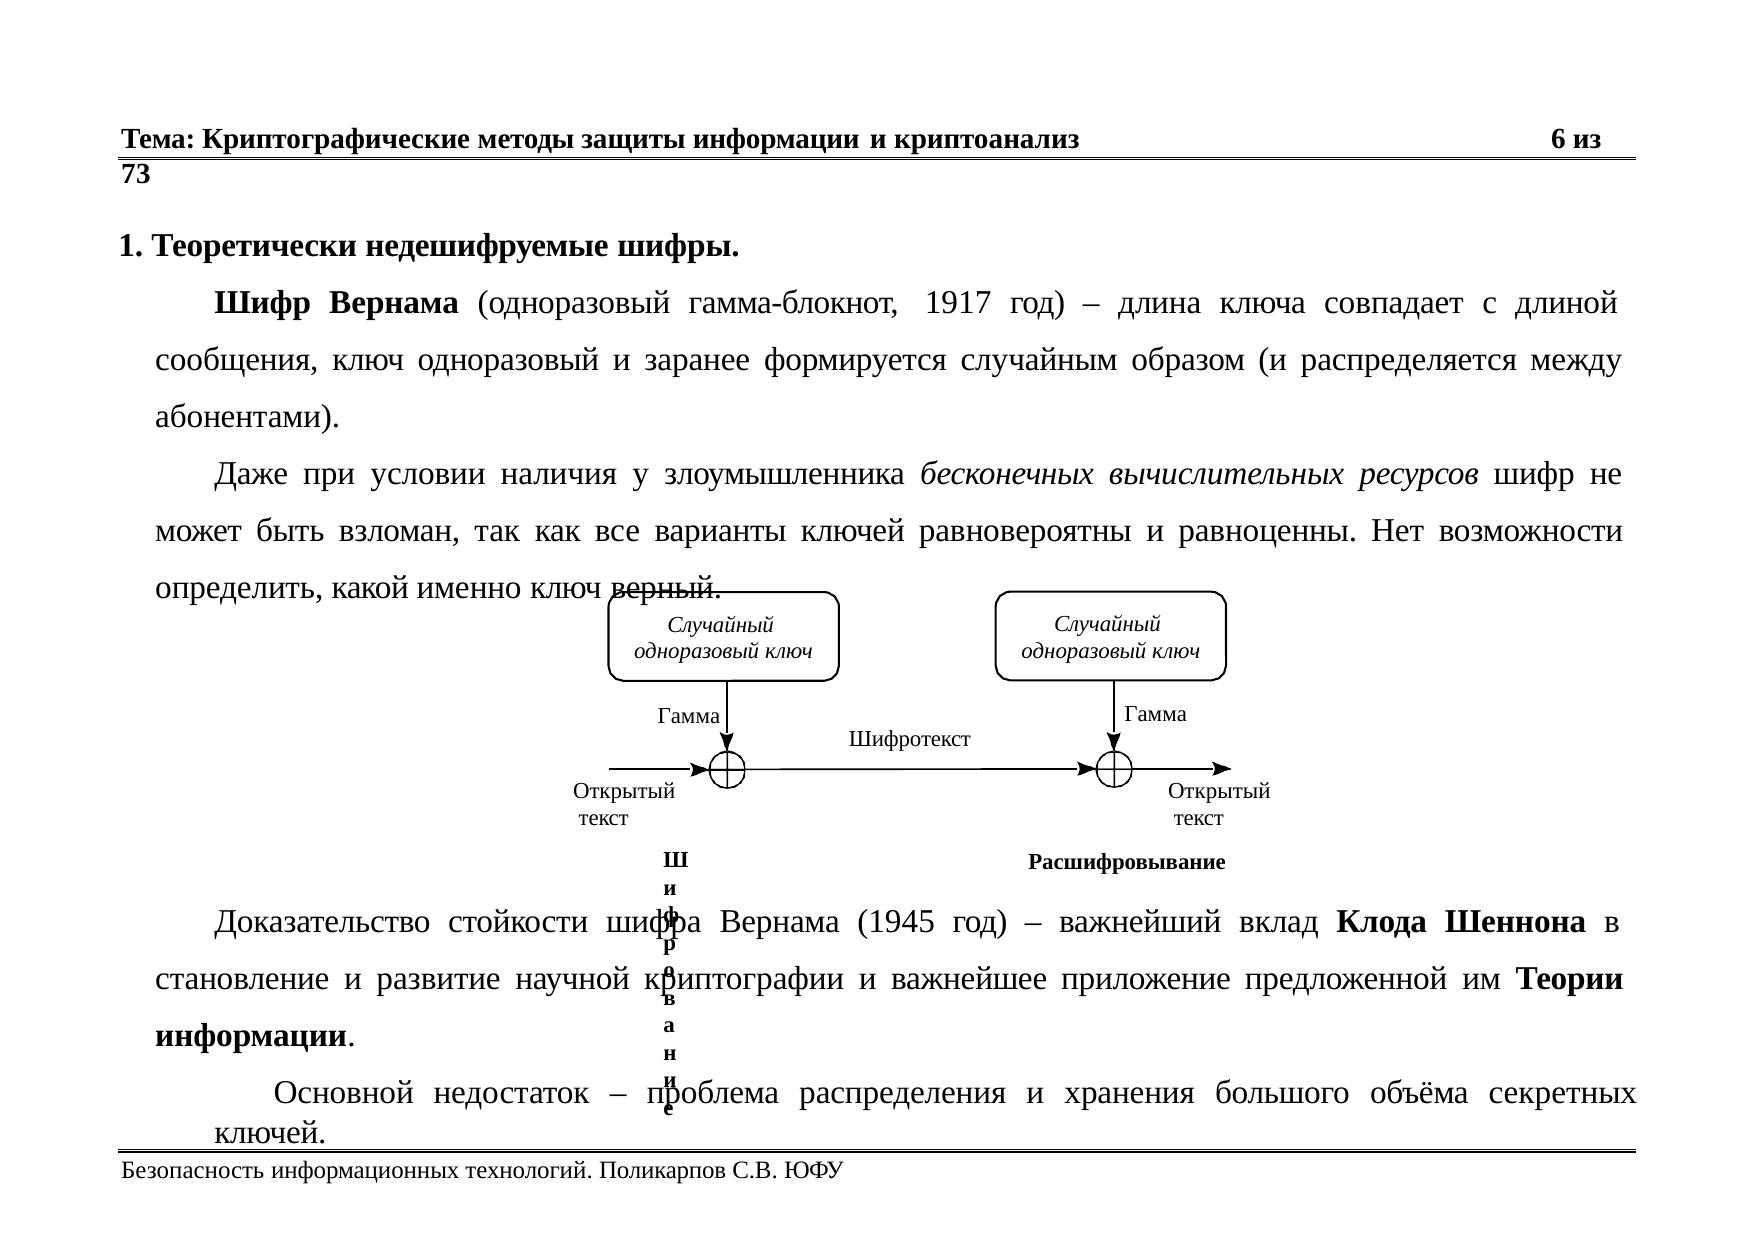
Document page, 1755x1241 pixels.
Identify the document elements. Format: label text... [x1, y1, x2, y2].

text_box [719, 731, 734, 752]
text_box Шифротекст [846, 721, 975, 751]
text_box [1211, 761, 1232, 772]
text_box Открытый текст Шифрование [571, 773, 804, 1120]
text_box Доказательство стойкости шифра Вернама (1945 год) – важнейший вклад Клода Шеннона в становление и развитие научной криптографии и важнейшее приложение предложенной им Теории информации. Основной недостаток – проблема распределения и хранения большого объёма секретных ключей. [153, 879, 1639, 1151]
text_box Случайный одноразовый ключ [1019, 605, 1203, 663]
text_box [1095, 750, 1133, 772]
text_box Гамма [655, 698, 722, 728]
text_box Гамма [1122, 695, 1189, 726]
text_box Случайный одноразовый ключ [632, 606, 816, 664]
text_box [608, 592, 839, 681]
text_box [689, 762, 710, 773]
text_box [708, 750, 746, 773]
footer Безопасность информационных технологий. Поликарпов С.В. ЮФУ [119, 1154, 852, 1241]
text_box [1106, 731, 1121, 752]
text_box Тема: Криптографические методы защиты информации и криптоанализ 6 из 73 1. Теоретически недешифруемые шифры. Шифр Вернама (одноразовый гамма-блокнот, 1917 год) – длина ключа совпадает с длиной сообщения, ключ одноразовый и заранее формируется случайным образом (и распределяется между абонентами). Даже при условии наличия у злоумышленника бесконечных вычислительных ресурсов шифр не может быть взломан, так как все варианты ключей равновероятны и равноценны. Нет возможности определить, какой именно ключ верный. [116, 117, 1638, 606]
text_box Открытый текст Расшифровывание [1026, 772, 1273, 875]
text_box [995, 591, 1227, 681]
text_box [1076, 761, 1097, 772]
